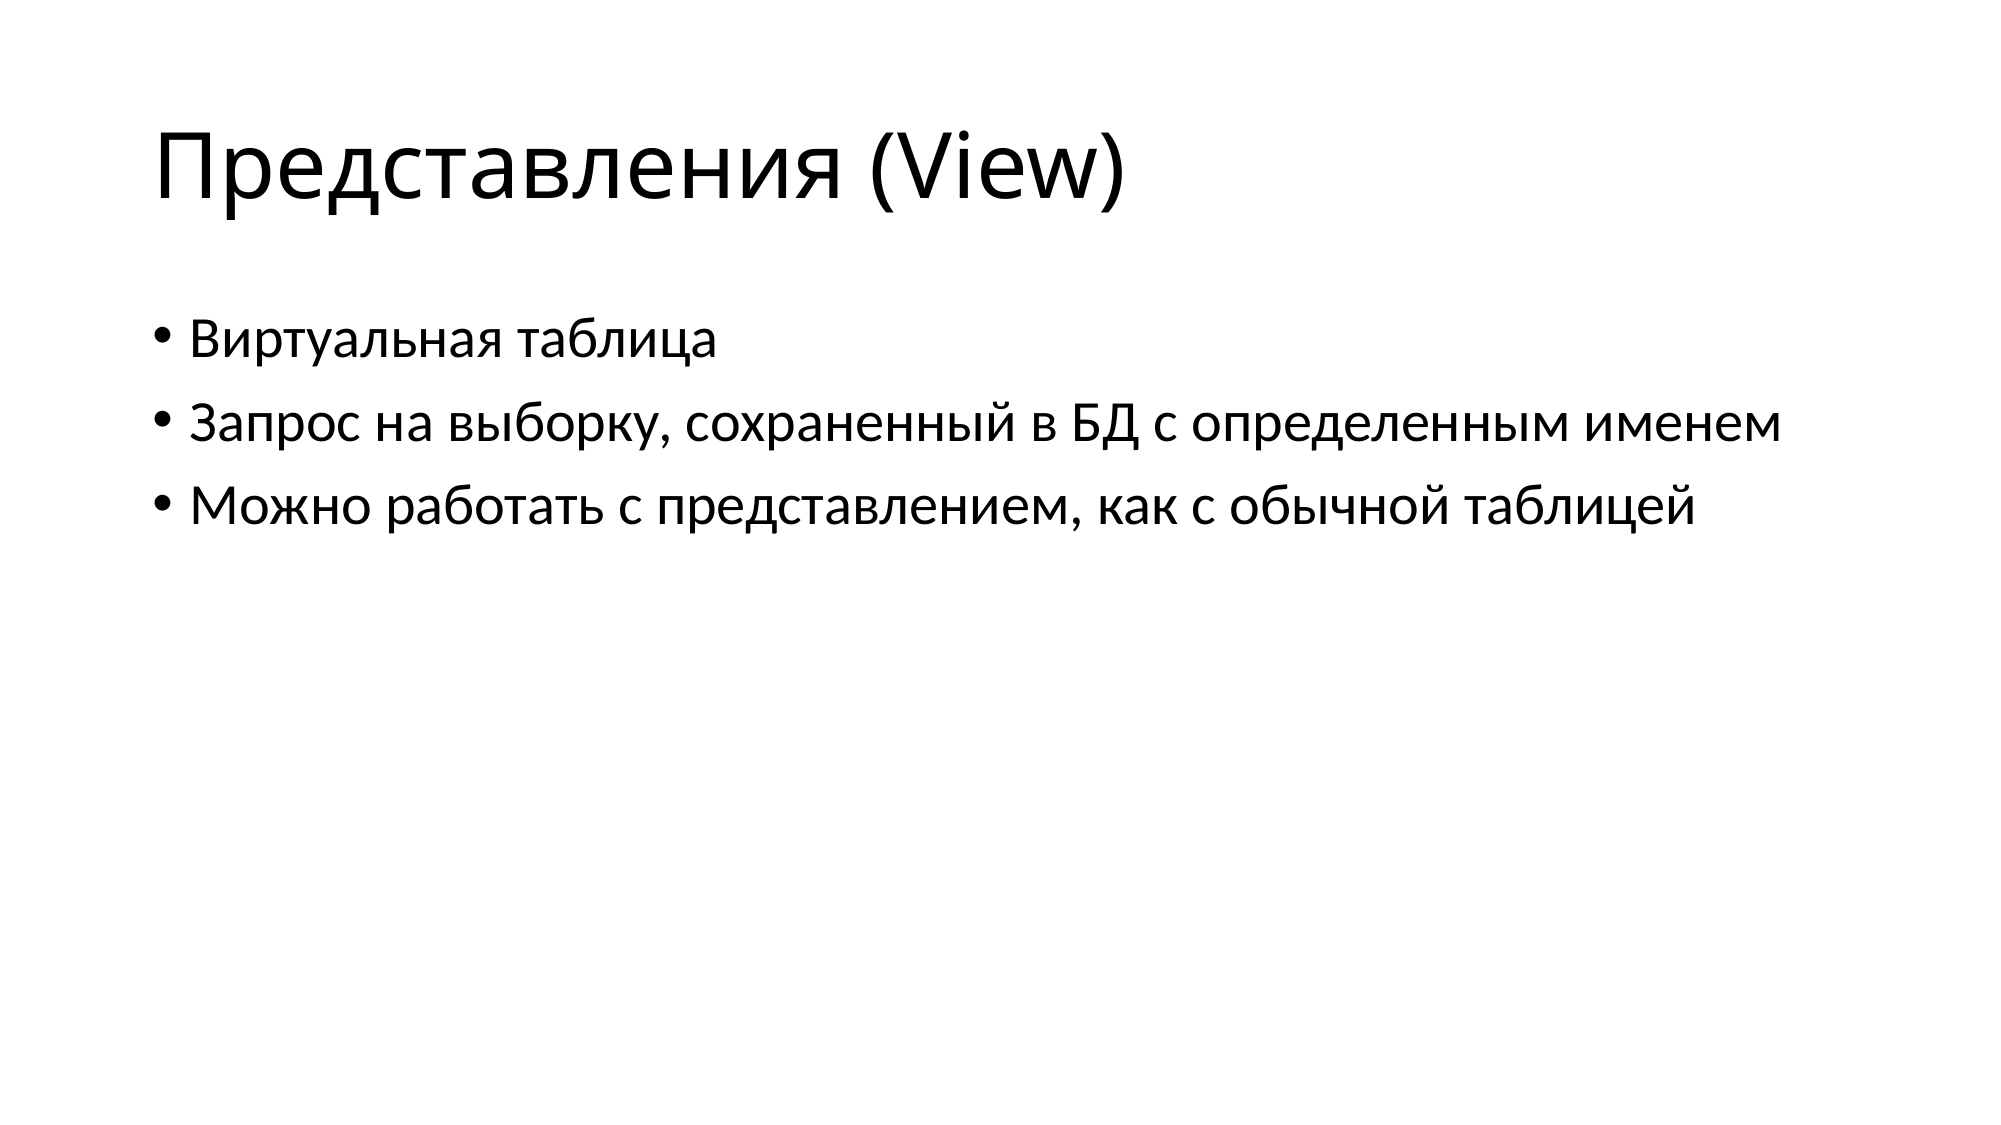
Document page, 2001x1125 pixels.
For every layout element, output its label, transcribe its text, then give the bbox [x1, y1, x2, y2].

list Виртуальная таблица Запрос на выборку, сохраненный в БД с определенным именем Можно работать с представлением, как с обычной таблицей [137, 299, 1863, 1014]
title Представления (View) [137, 59, 1863, 278]
